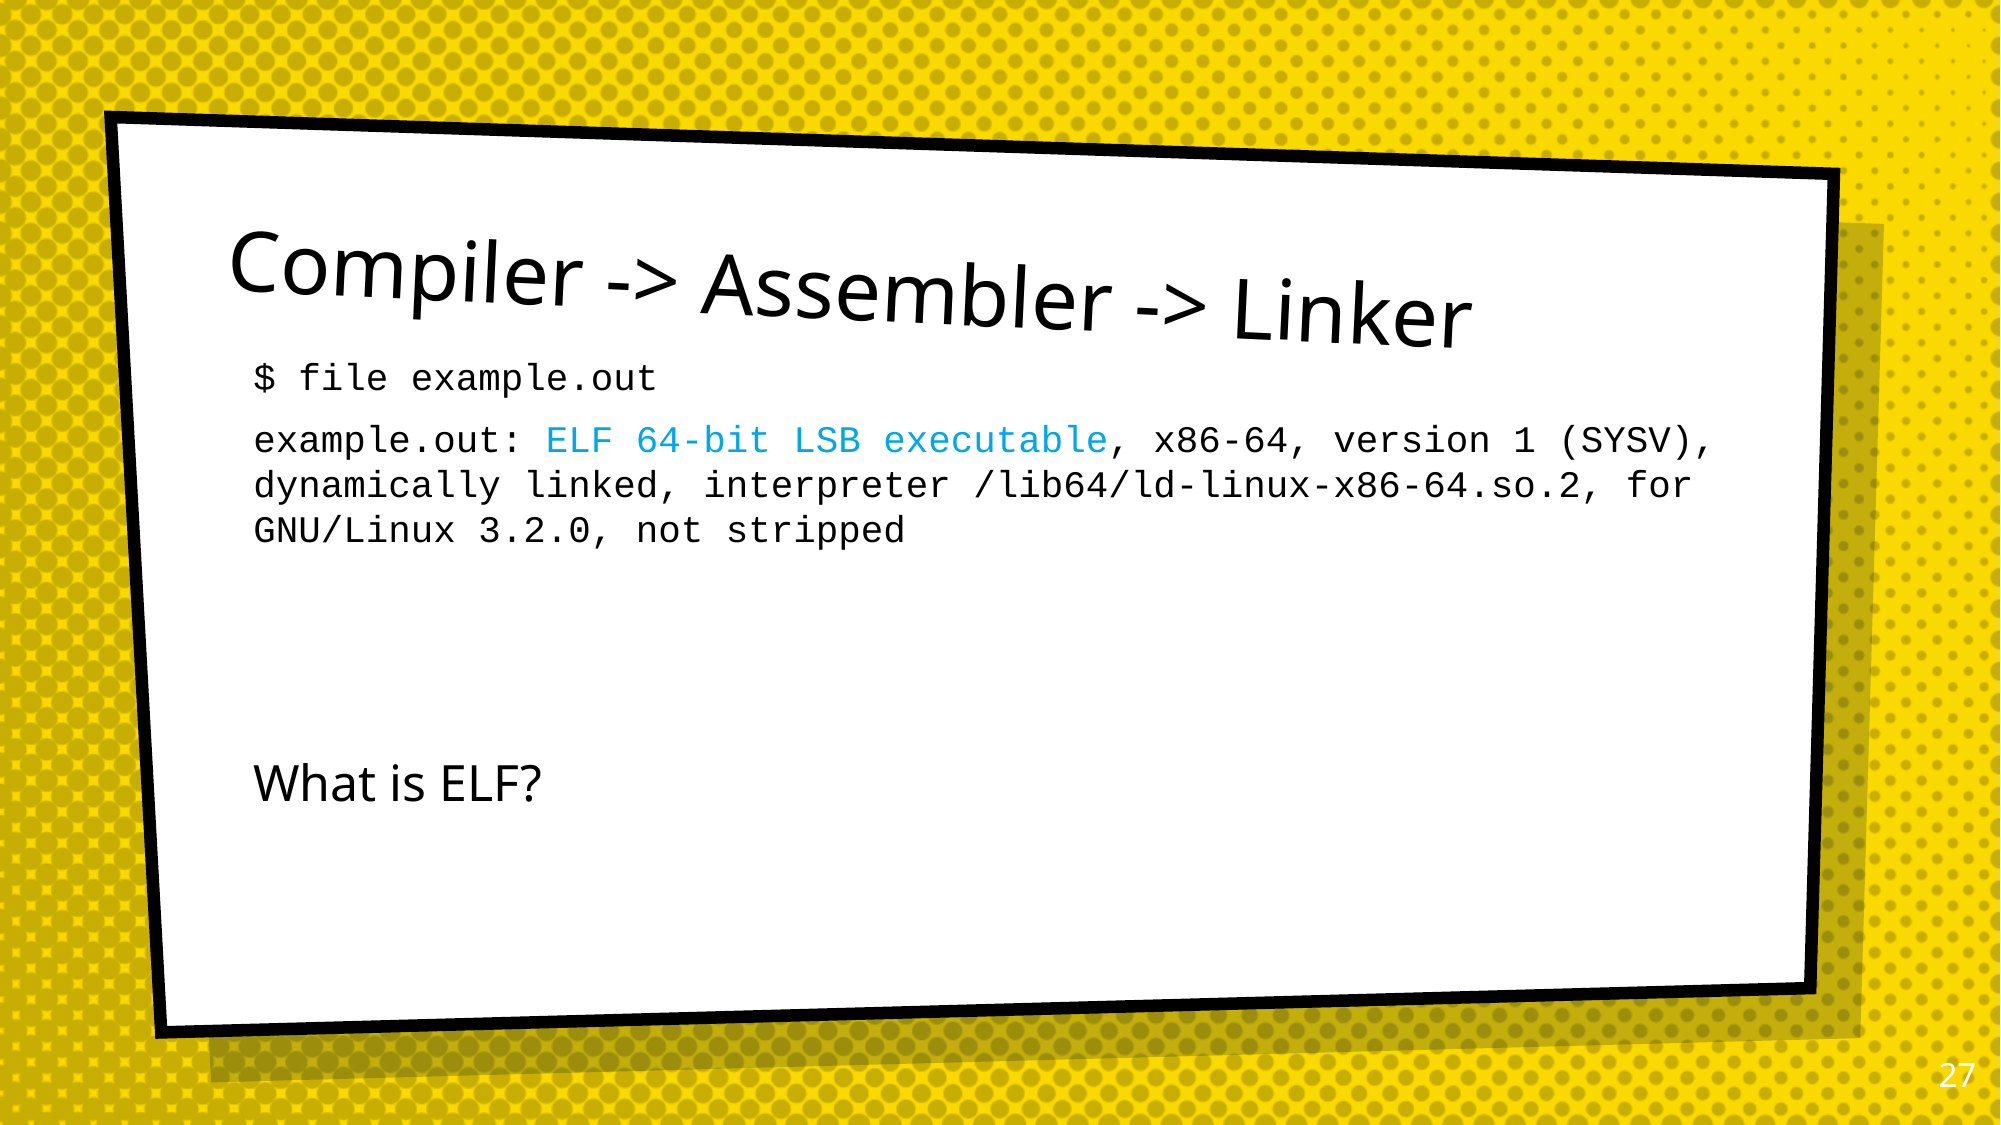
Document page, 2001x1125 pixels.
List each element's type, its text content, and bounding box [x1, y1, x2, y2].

title Compiler -> Assembler -> Linker [210, 155, 1755, 338]
list $ file example.out example.out: ELF 64-bit LSB executable, x86-64, version 1 (SYSV), dynamically linked, interpreter /lib64/ld-linux-x86-64.so.2, for GNU/Linux 3.2.0, not stripped What is ELF? [230, 338, 1755, 970]
slide_number 26 [1871, 1038, 1992, 1125]
